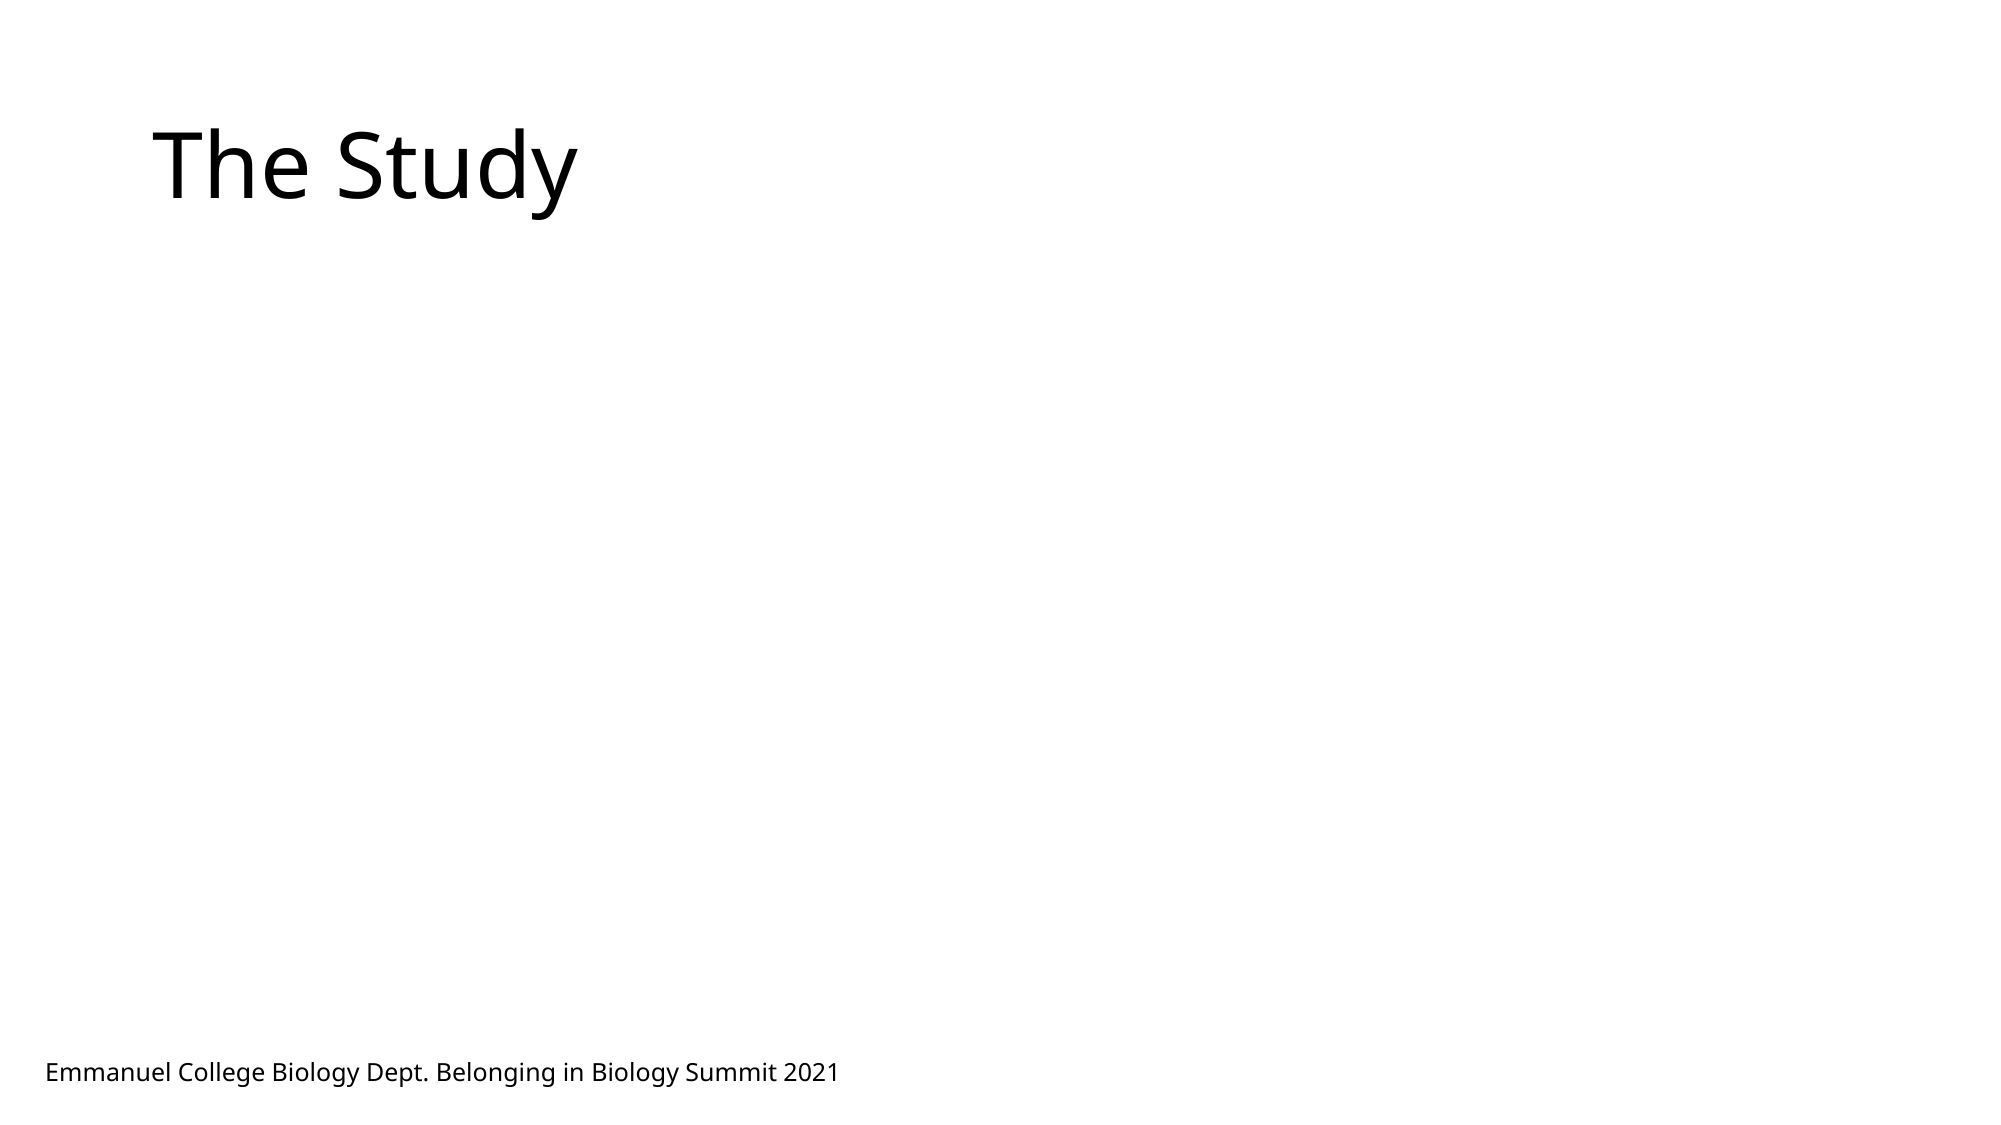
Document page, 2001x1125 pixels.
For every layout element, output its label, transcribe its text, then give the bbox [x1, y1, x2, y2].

title The Study [137, 59, 1863, 278]
text_box Emmanuel College Biology Dept. Belonging in Biology Summit 2021 [30, 1052, 926, 1098]
